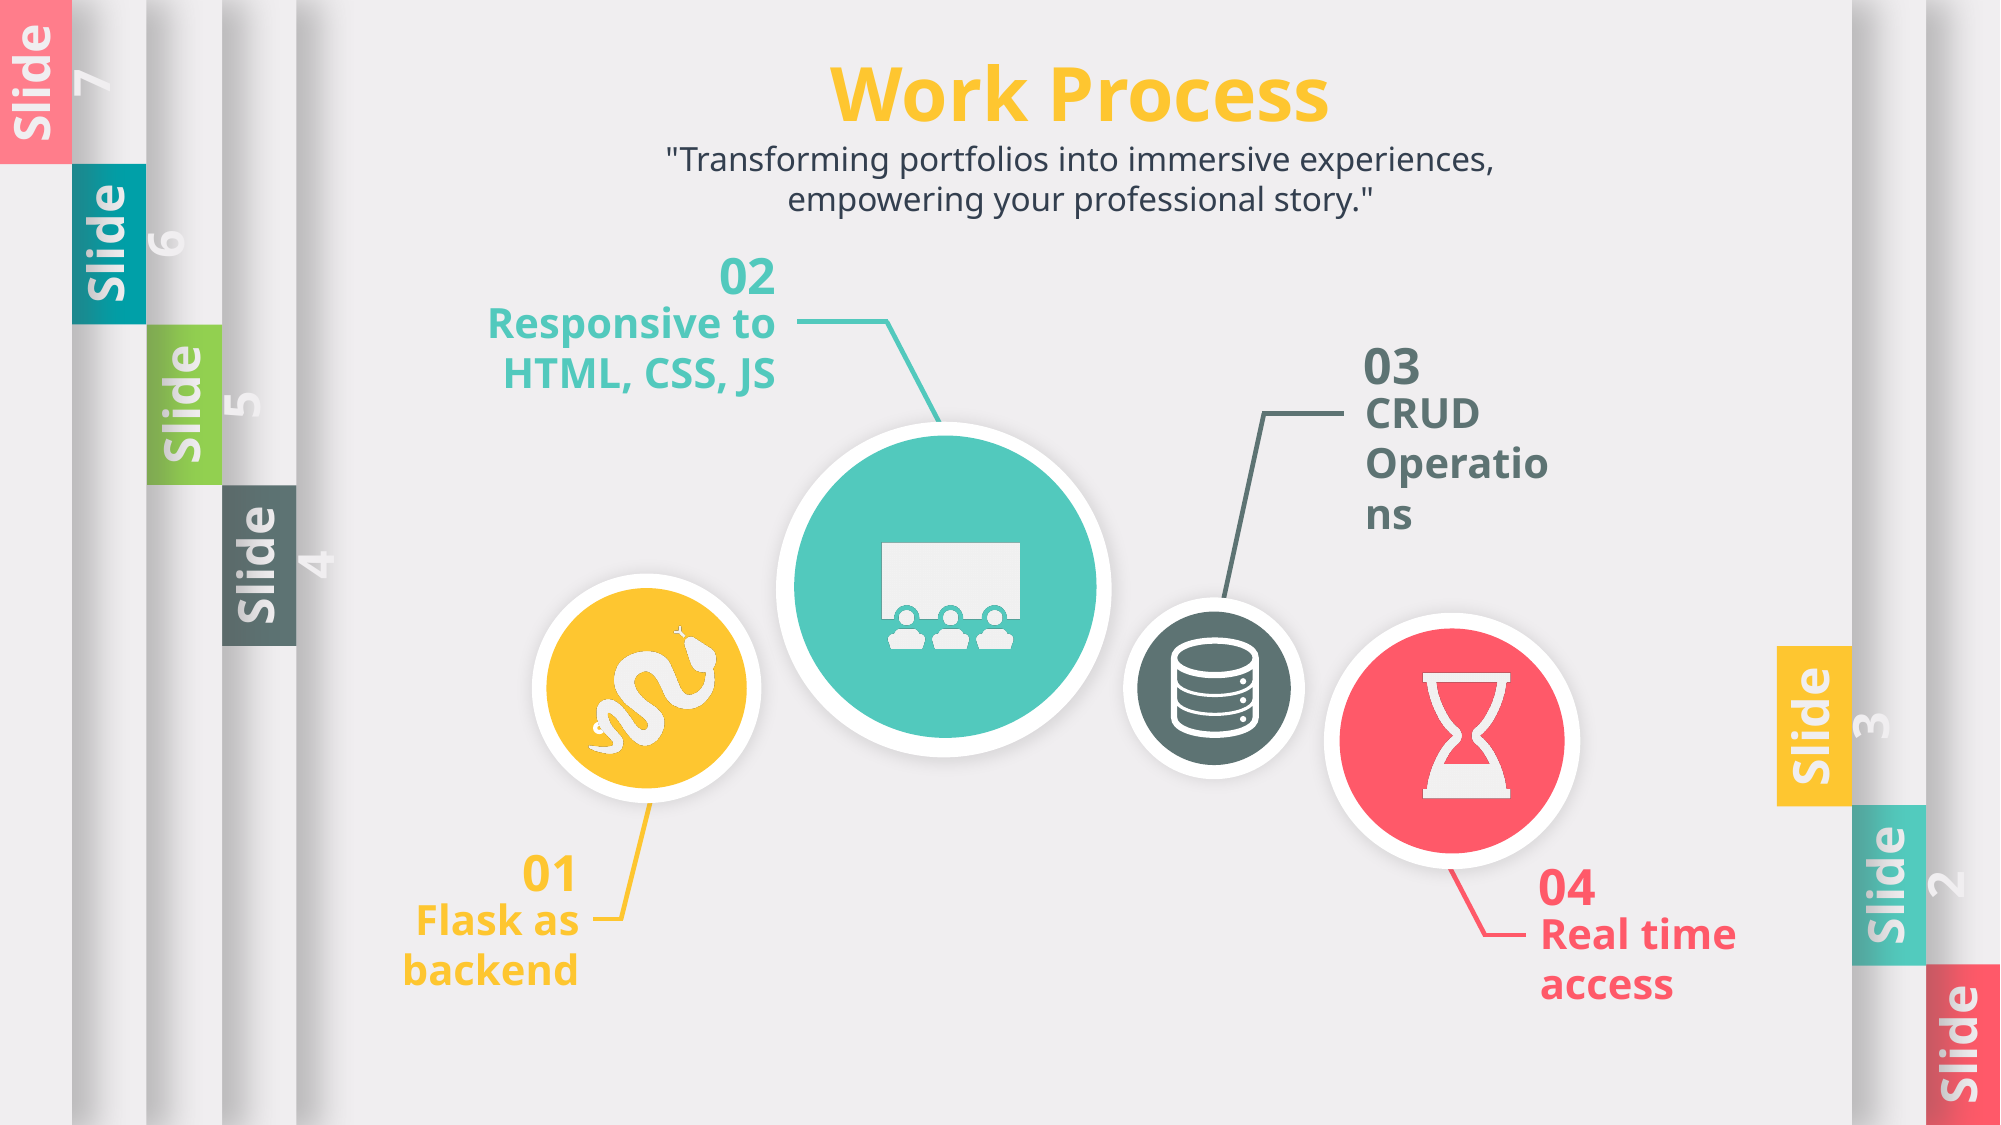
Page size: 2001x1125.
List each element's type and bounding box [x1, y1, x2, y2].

text_box [412, 236, 791, 406]
text_box [321, 834, 595, 1003]
text_box [1170, 637, 1259, 738]
text_box [1927, 0, 2000, 1125]
picture [576, 613, 727, 764]
text_box [147, 0, 223, 1125]
text_box [592, 784, 655, 920]
text_box [0, 0, 72, 1125]
text_box [796, 321, 957, 457]
text_box [223, 0, 297, 1125]
text_box [72, 0, 147, 1125]
text_box [1852, 0, 1927, 1125]
text_box [1217, 413, 1345, 629]
text_box [1438, 846, 1526, 936]
picture [1391, 660, 1542, 811]
text_box [297, 0, 1852, 1125]
picture [875, 520, 1026, 671]
text_box [1524, 847, 1753, 1017]
text_box [1348, 327, 1578, 497]
text_box [630, 39, 1532, 228]
